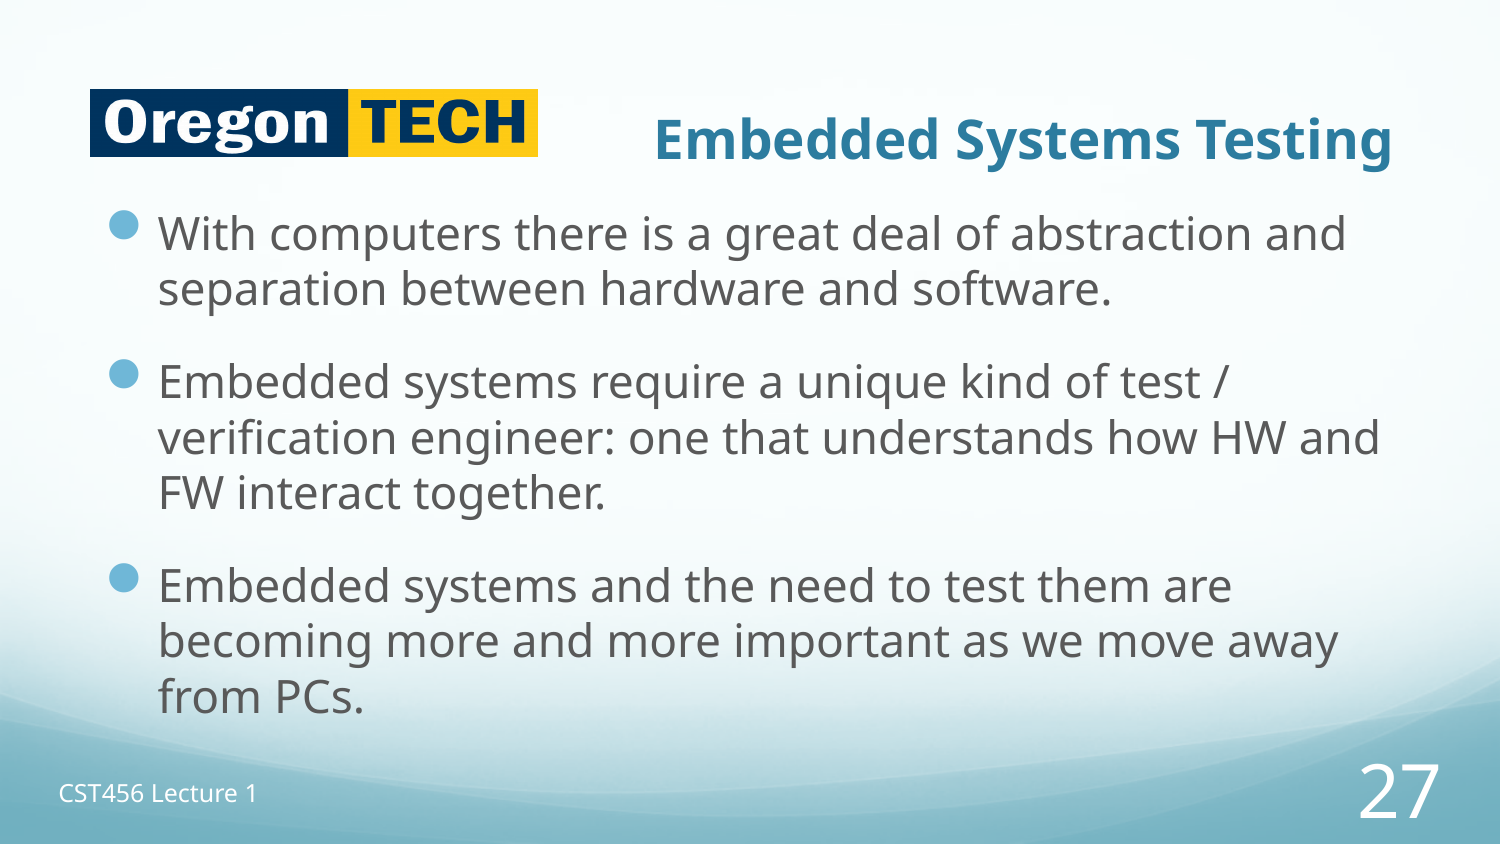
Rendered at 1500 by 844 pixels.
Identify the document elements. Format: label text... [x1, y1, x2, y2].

title Embedded Systems Testing [90, 13, 1410, 178]
footer CST456 Lecture 1 [43, 772, 838, 817]
picture [89, 89, 538, 158]
list With computers there is a great deal of abstraction and separation between hardware and software. Embedded systems require a unique kind of test / verification engineer: one that understands how HW and FW interact together. Embedded systems and the need to test them are becoming more and more important as we move away from PCs. [90, 196, 1410, 732]
slide_number 27 [1295, 772, 1459, 817]
